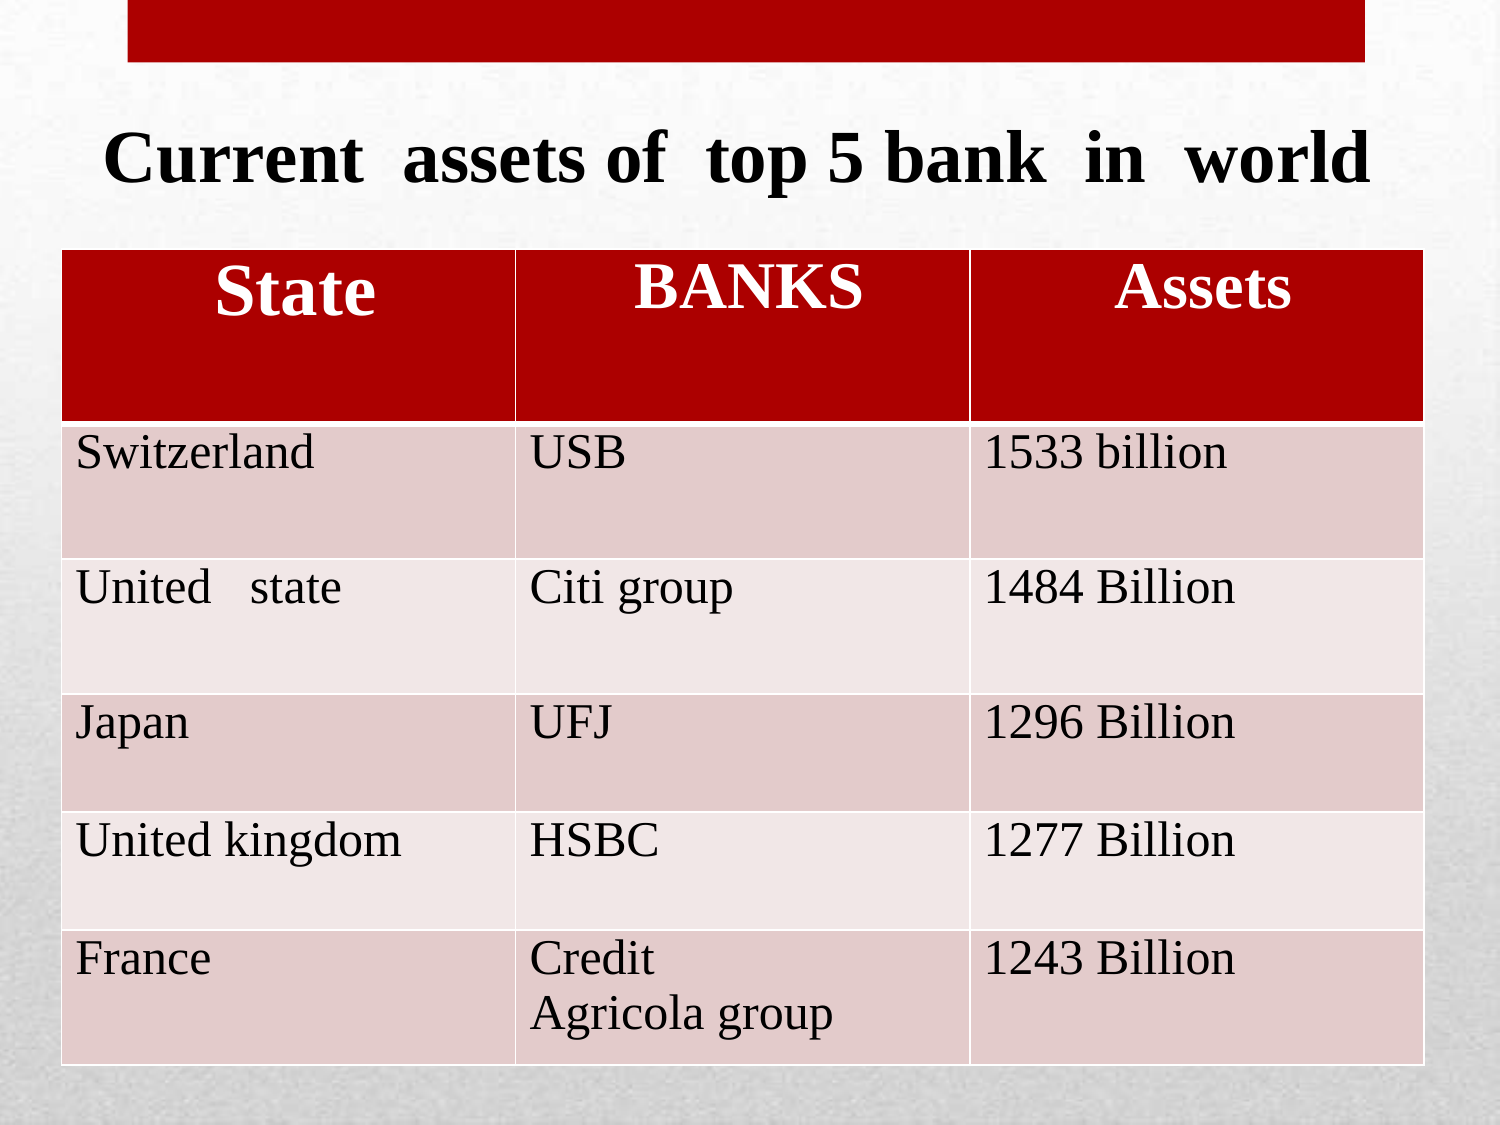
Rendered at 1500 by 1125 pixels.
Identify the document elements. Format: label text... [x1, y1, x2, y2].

table_cell 1243 Billion [971, 931, 1423, 1064]
table_cell Credit Agricola group [516, 931, 969, 1064]
table_cell 1484 Billion [971, 560, 1423, 693]
table_cell 1296 Billion [971, 695, 1423, 811]
table_cell Switzerland [62, 427, 515, 558]
text_box [127, 0, 1365, 63]
text_box Current assets of top 5 bank in world [100, 107, 1372, 248]
table_header State [62, 250, 515, 421]
table_cell 1277 Billion [971, 813, 1423, 929]
picture [0, 0, 1500, 1125]
table_cell 1533 billion [971, 427, 1423, 558]
table_cell Citi group [516, 560, 969, 693]
table_cell United state [62, 560, 515, 693]
table_header BANKS [516, 250, 969, 421]
table_cell Japan [62, 695, 515, 811]
table_cell USB [516, 427, 969, 558]
table_cell United kingdom [62, 813, 515, 929]
table_cell France [62, 931, 515, 1064]
table_cell HSBC [516, 813, 969, 929]
table_header Assets [971, 250, 1423, 421]
table_cell UFJ [516, 695, 969, 811]
